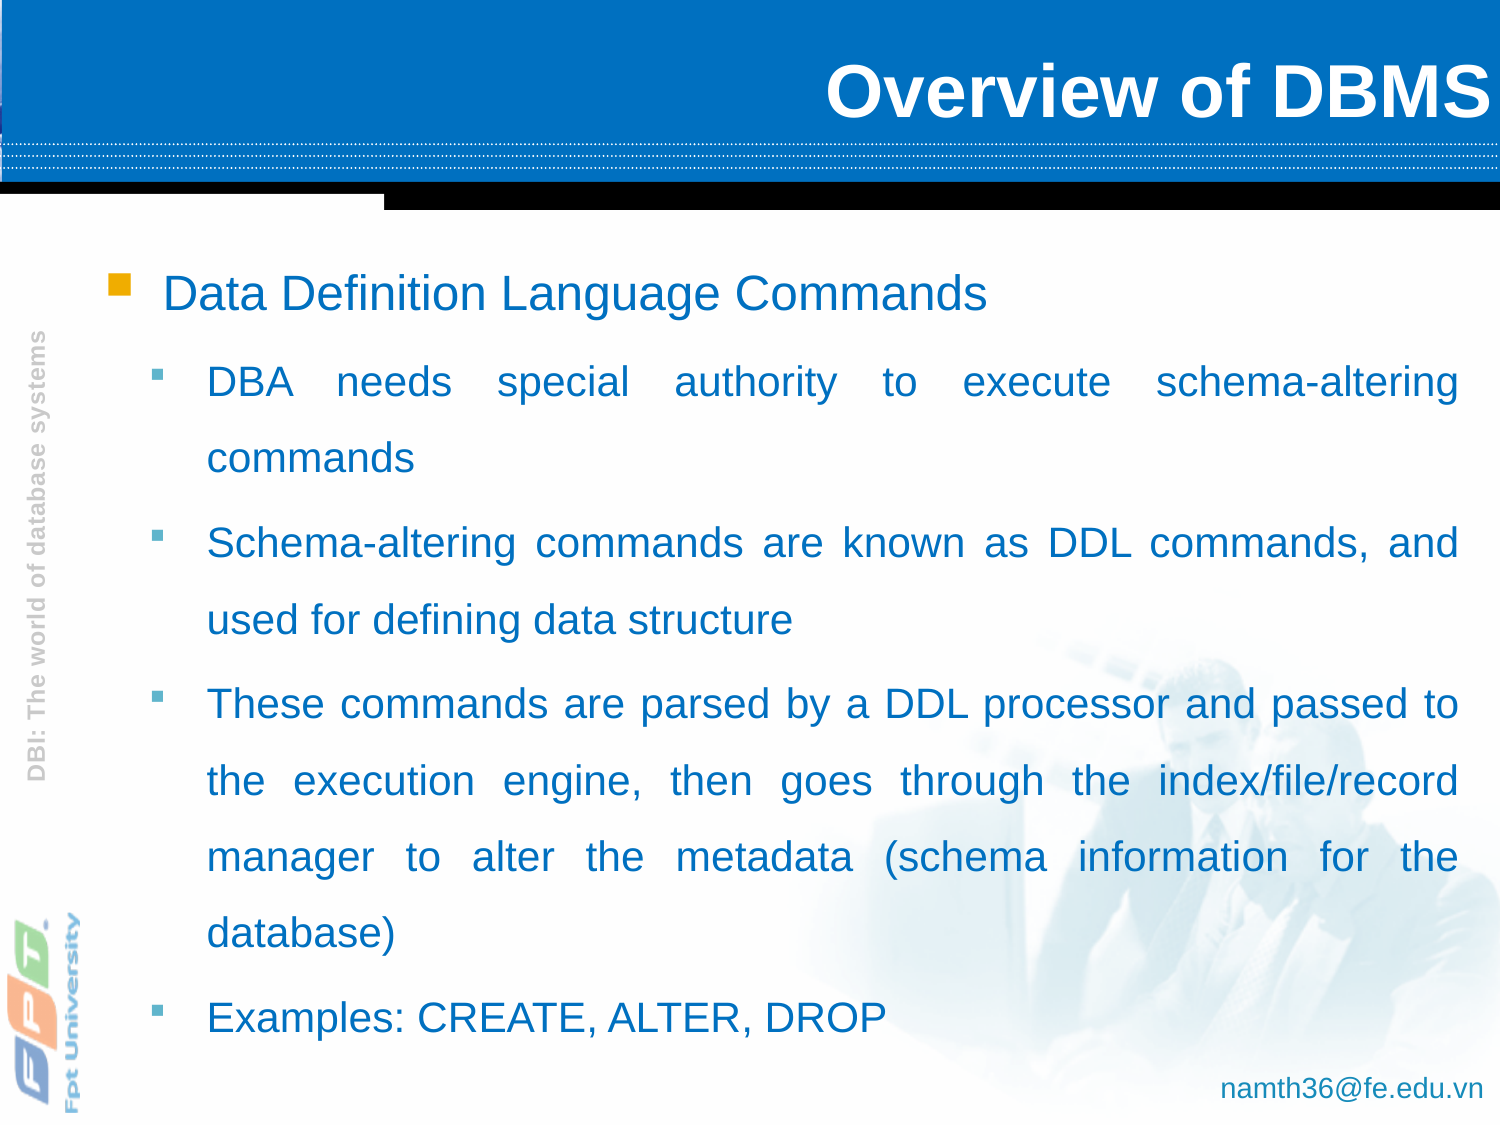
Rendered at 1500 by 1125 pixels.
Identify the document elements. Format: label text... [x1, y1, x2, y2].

title Overview of DBMS [387, 0, 1500, 175]
list Data Definition Language Commands DBA needs special authority to execute schema-altering commands Schema-altering commands are known as DDL commands, and used for defining data structure These commands are parsed by a DDL processor and passed to the execution engine, then goes through the index/file/record manager to alter the metadata (schema information for the database) Examples: CREATE, ALTER, DROP [87, 216, 1475, 1050]
picture [0, 194, 1500, 1125]
